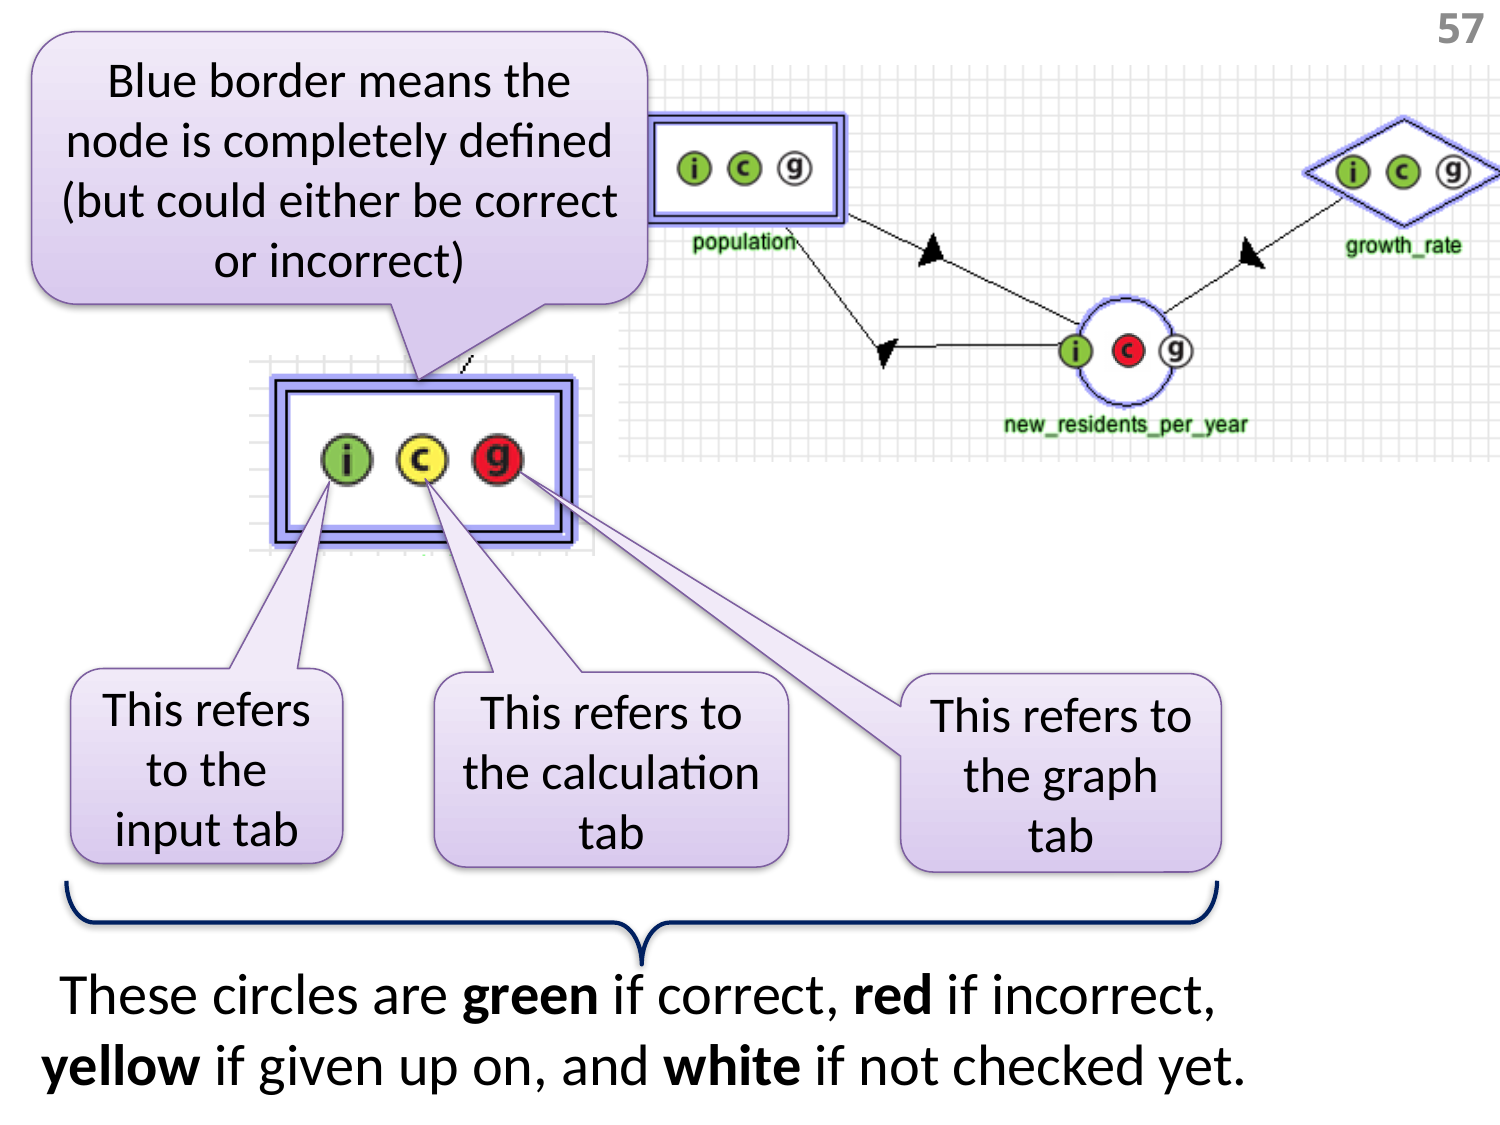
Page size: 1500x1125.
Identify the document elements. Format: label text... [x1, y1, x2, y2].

text_box This refers to the graph tab [599, 519, 1223, 873]
text_box This refers to the calculation tab [433, 565, 790, 868]
text_box This refers to the input tab [69, 565, 344, 865]
picture [249, 355, 595, 557]
slide_number 57 [1149, 0, 1500, 60]
text_box [64, 880, 1220, 949]
text_box These circles are green if correct, red if incorrect, yellow if given up on, and white if not checked yet. [23, 949, 1267, 1104]
text_box Blue border means the node is completely defined (but could either be correct or incorrect) [30, 30, 647, 354]
picture [618, 65, 1500, 463]
